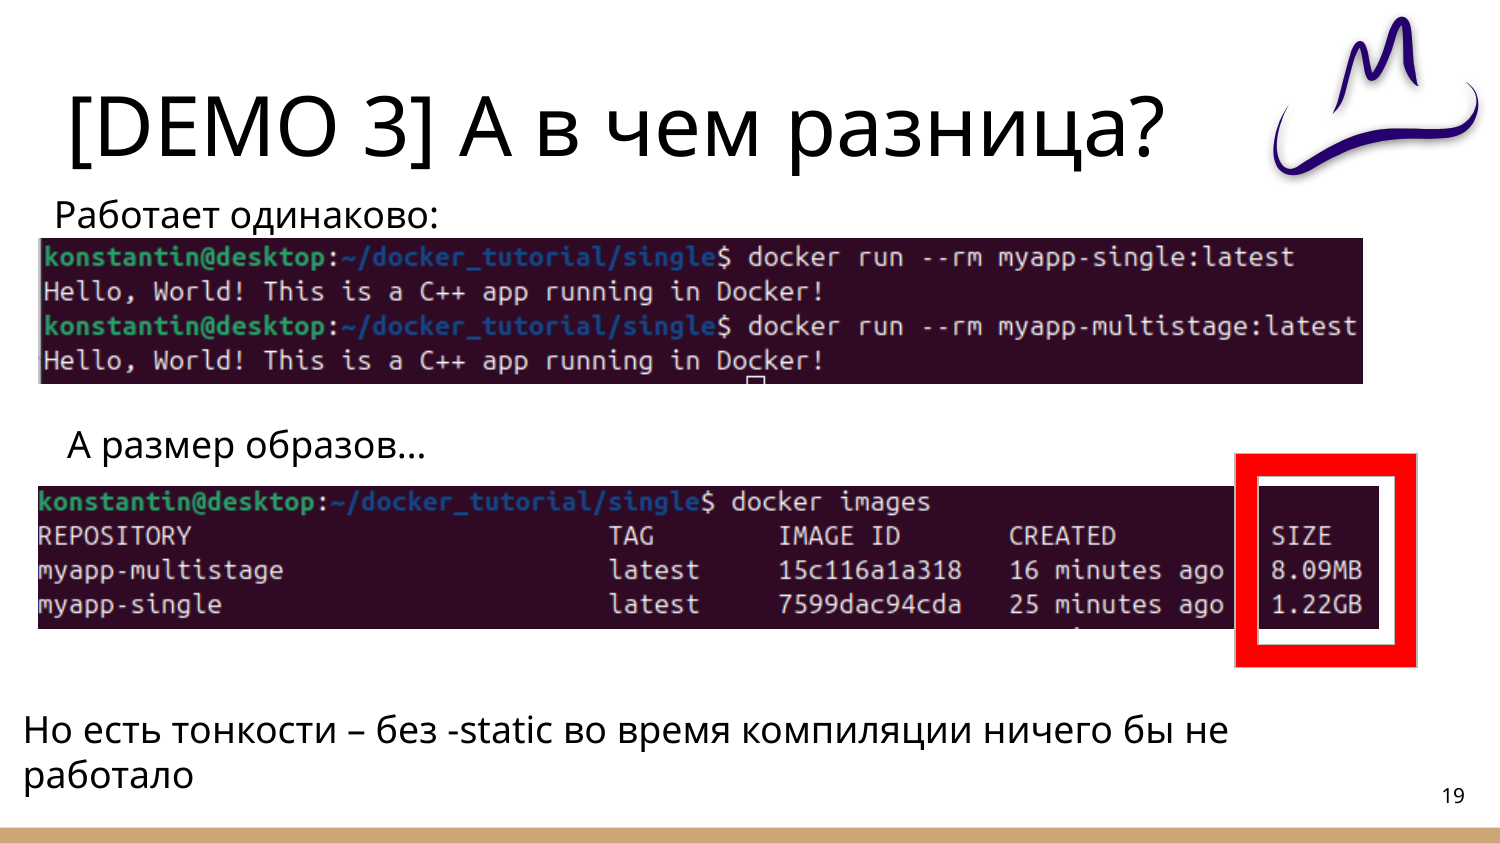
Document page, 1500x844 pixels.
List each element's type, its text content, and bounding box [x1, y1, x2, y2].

text_box Но есть тонкости – без -static во время компиляции ничего бы не работало [7, 691, 1421, 774]
text_box А размер образов… [52, 406, 477, 484]
title [DEMO 3] А в чем разница? [51, 51, 1246, 189]
picture [1253, 0, 1500, 190]
picture [38, 486, 1379, 629]
text_box [1235, 453, 1418, 668]
text_box Работает одинаково: [38, 176, 757, 237]
slide_number ‹#› [1389, 764, 1480, 830]
picture [38, 238, 1363, 385]
